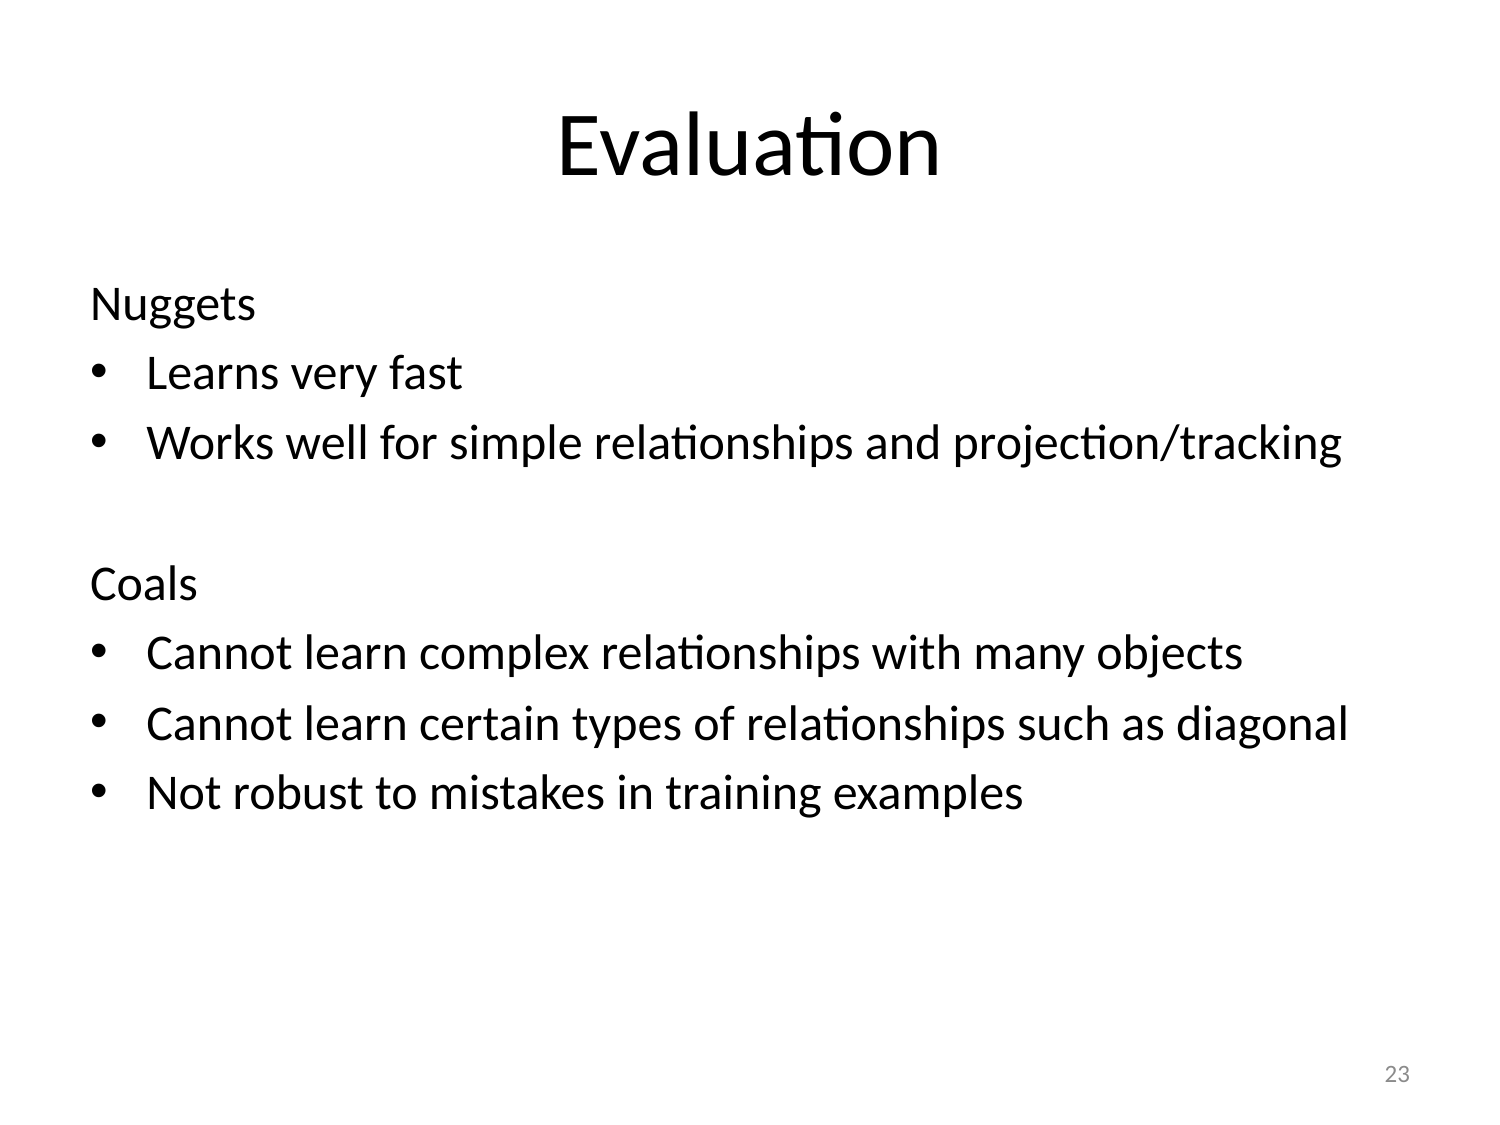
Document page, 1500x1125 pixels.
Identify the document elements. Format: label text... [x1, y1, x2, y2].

slide_number 23 [1074, 1042, 1425, 1103]
list Nuggets Learns very fast Works well for simple relationships and projection/tracking Coals Cannot learn complex relationships with many objects Cannot learn certain types of relationships such as diagonal Not robust to mistakes in training examples [75, 262, 1425, 1005]
title Evaluation [75, 45, 1425, 233]
